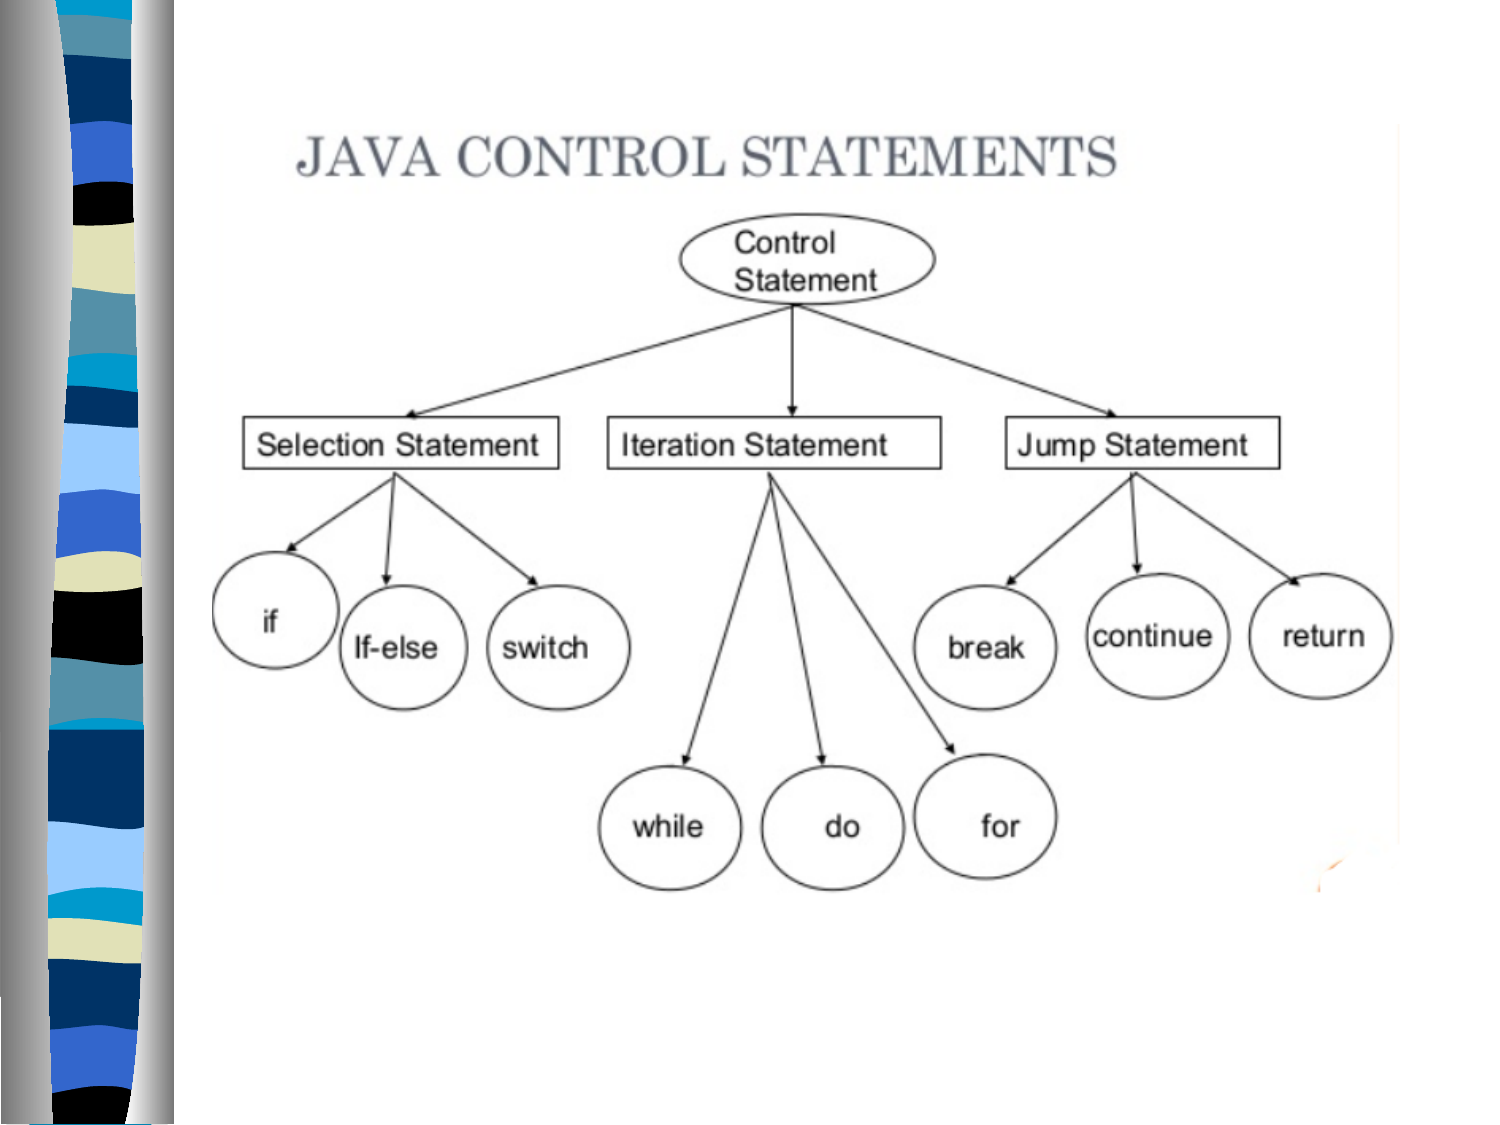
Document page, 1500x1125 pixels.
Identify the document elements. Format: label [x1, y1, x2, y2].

list [212, 124, 1433, 910]
